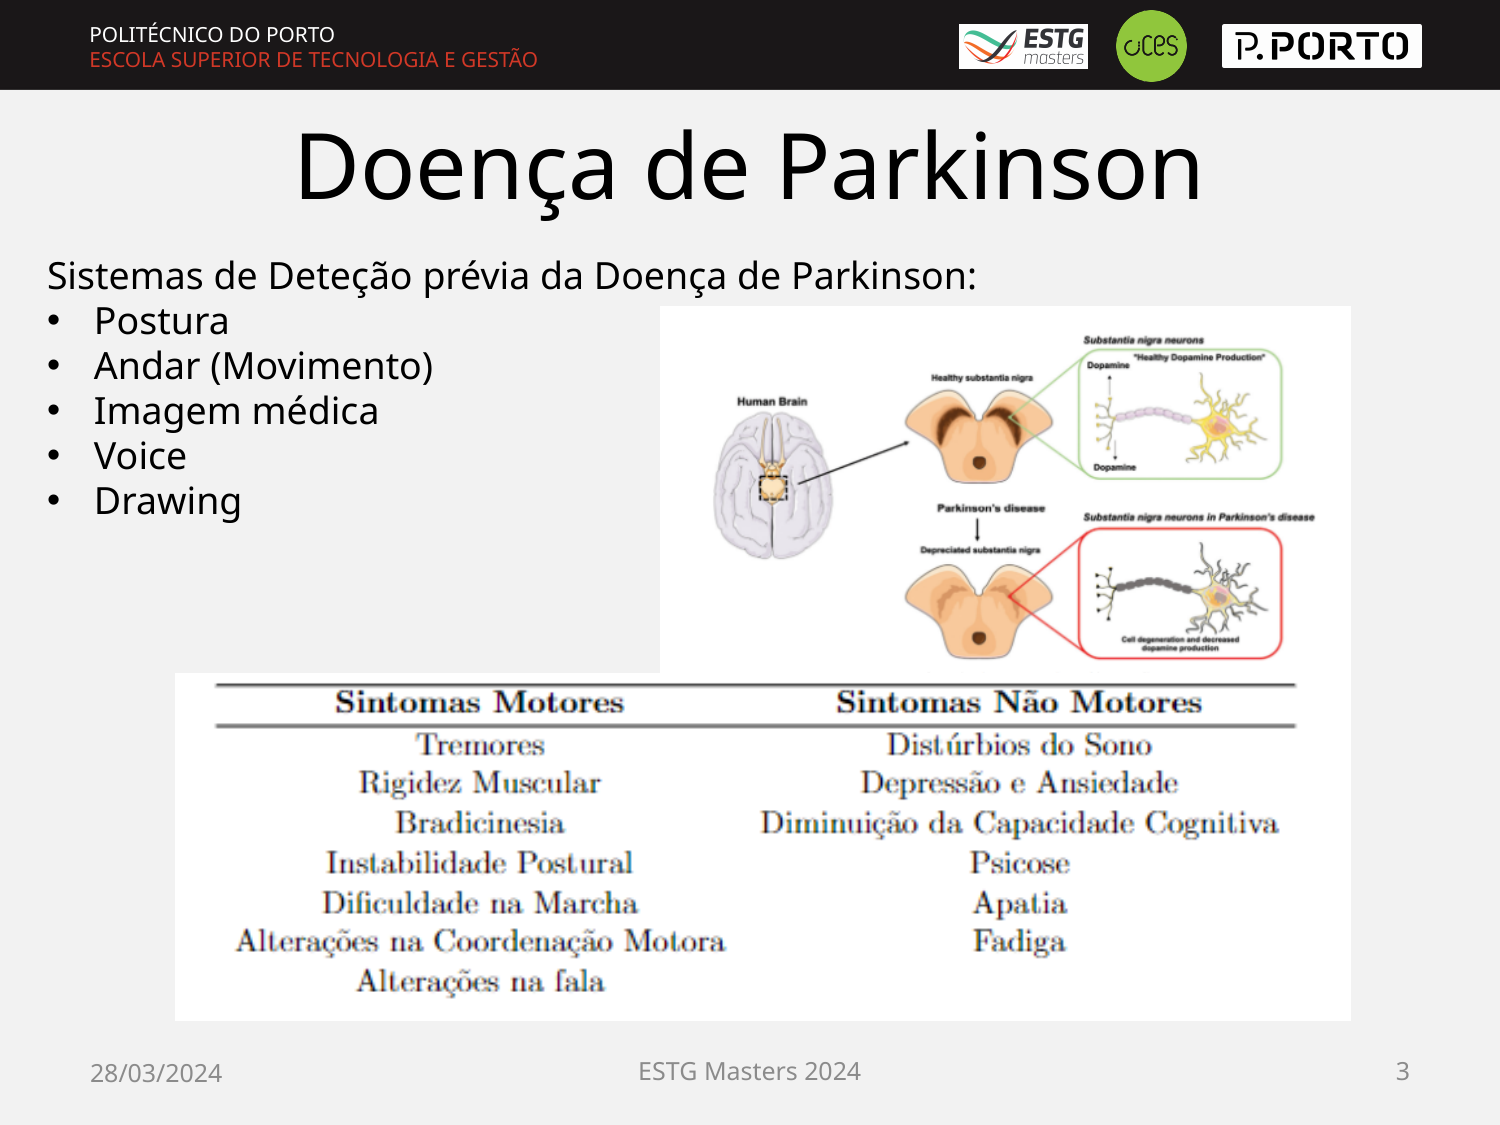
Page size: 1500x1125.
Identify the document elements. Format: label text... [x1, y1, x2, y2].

picture [1116, 10, 1187, 82]
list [660, 305, 1351, 672]
picture [175, 673, 1351, 1021]
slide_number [75, 1042, 425, 1103]
title Doença de Parkinson [75, 93, 1425, 233]
text_box Sistemas de Deteção prévia da Doença de Parkinson: Postura Andar (Movimento) Imagem médica Voice Drawing [32, 244, 993, 530]
footer ESTG Masters 2024 [512, 1042, 988, 1103]
slide_number 3 [1074, 1042, 1425, 1103]
picture [1222, 24, 1422, 68]
picture [959, 24, 1088, 69]
